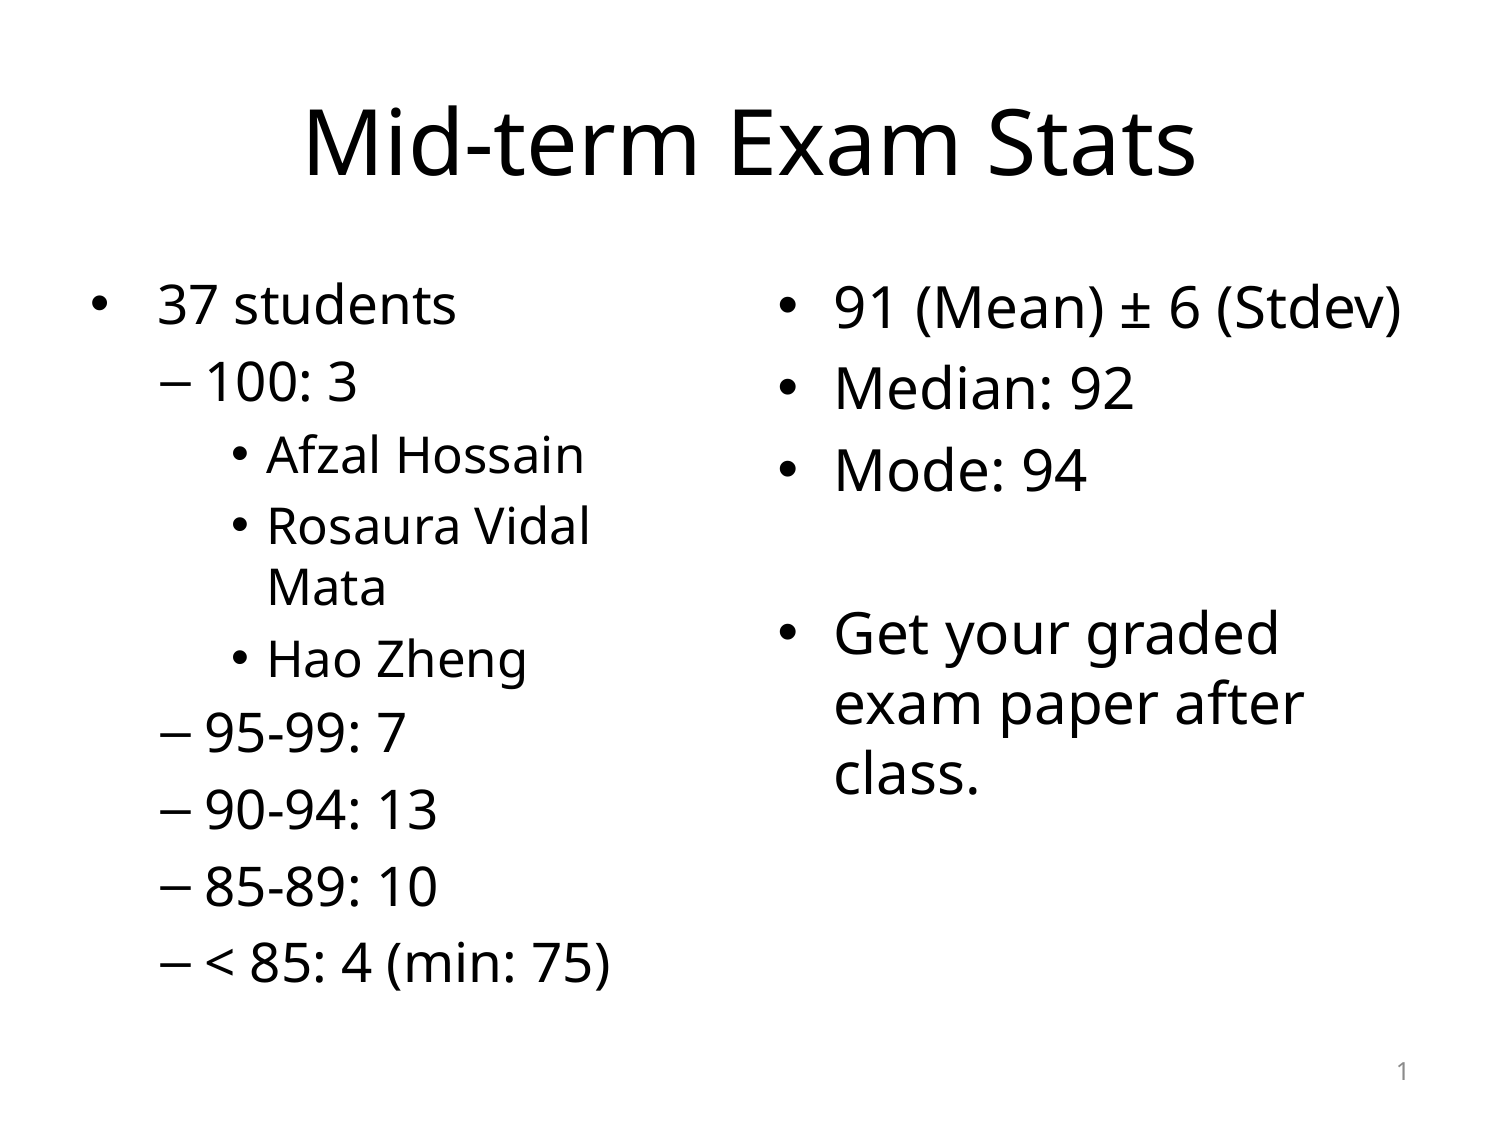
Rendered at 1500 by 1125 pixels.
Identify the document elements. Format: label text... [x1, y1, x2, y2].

list 91 (Mean) ± 6 (Stdev) Median: 92 Mode: 94 Get your graded exam paper after class. [762, 262, 1425, 1005]
list 37 students 100: 3 Afzal Hossain Rosaura Vidal Mata Hao Zheng 95-99: 7 90-94: 13 85-89: 10 < 85: 4 (min: 75) [75, 262, 738, 1005]
slide_number 1 [1074, 1042, 1425, 1103]
title Mid-term Exam Stats [75, 45, 1425, 233]
